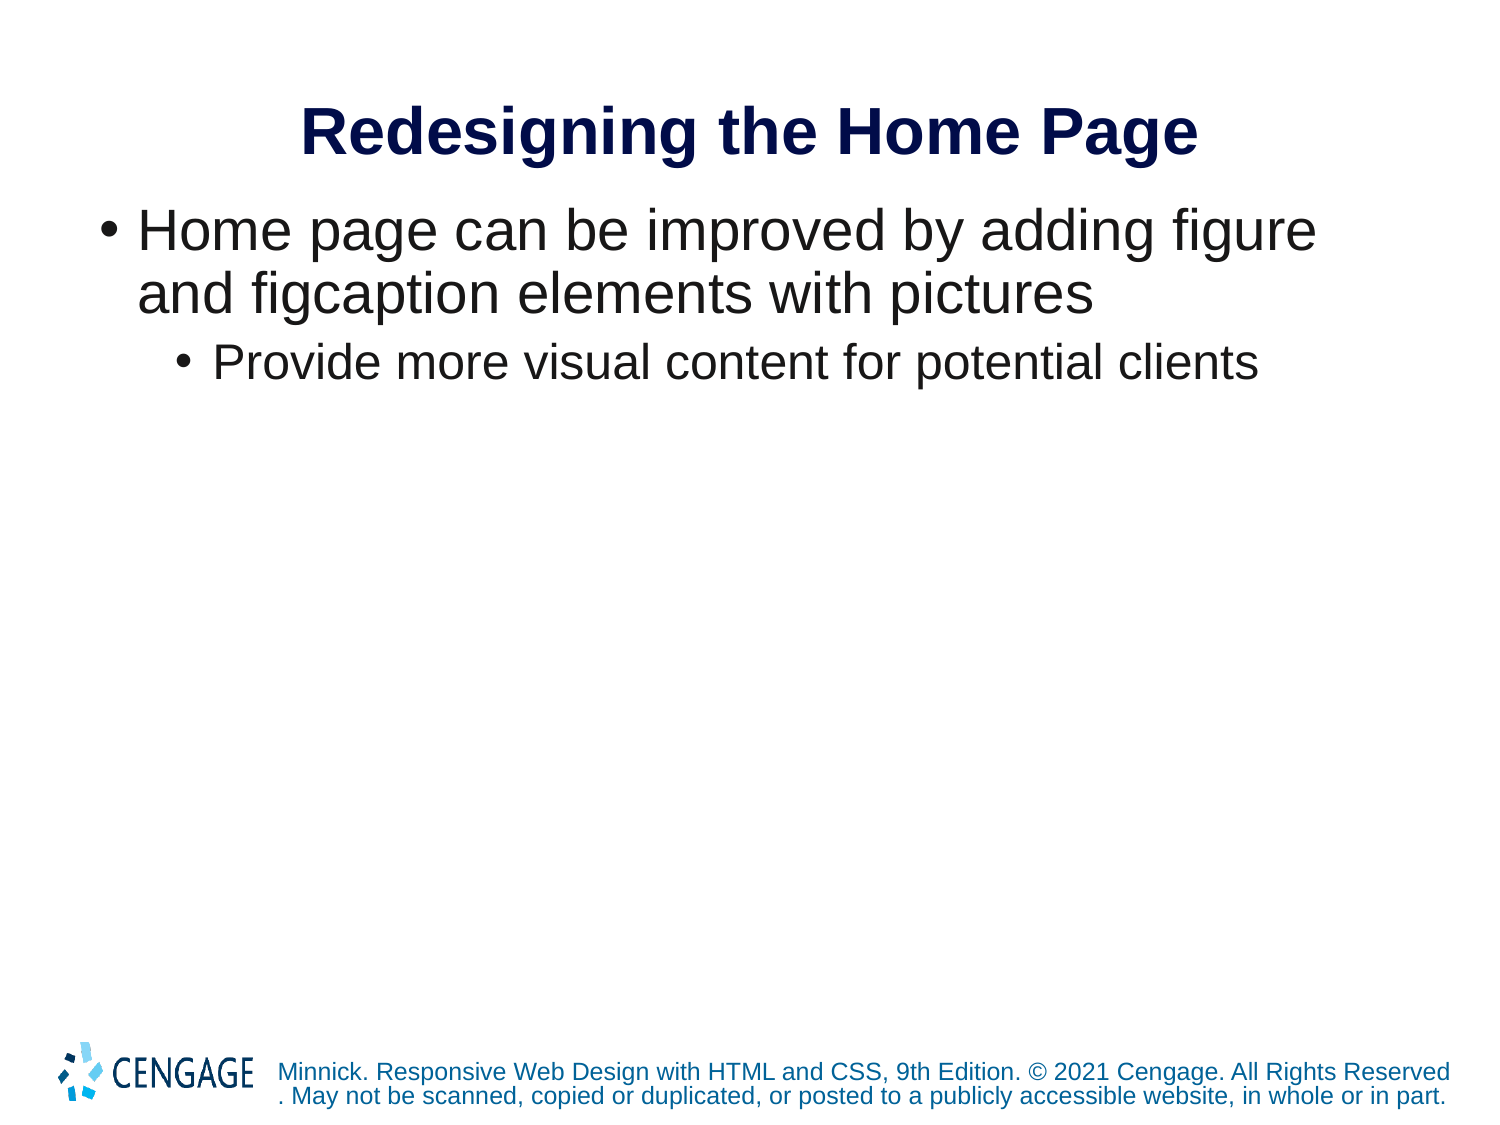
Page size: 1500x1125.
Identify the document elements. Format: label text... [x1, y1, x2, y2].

picture [58, 1042, 253, 1101]
list Home page can be improved by adding figure and figcaption elements with pictures Provide more visual content for potential clients [99, 200, 1397, 1024]
footer Minnick. Responsive Web Design with HTML and CSS, 9th Edition. © 2021 Cengage. All Rights Reserved. May not be scanned, copied or duplicated, or posted to a publicly accessible website, in whole or in part. [262, 1040, 1475, 1100]
title Redesigning the Home Page [103, 24, 1397, 175]
